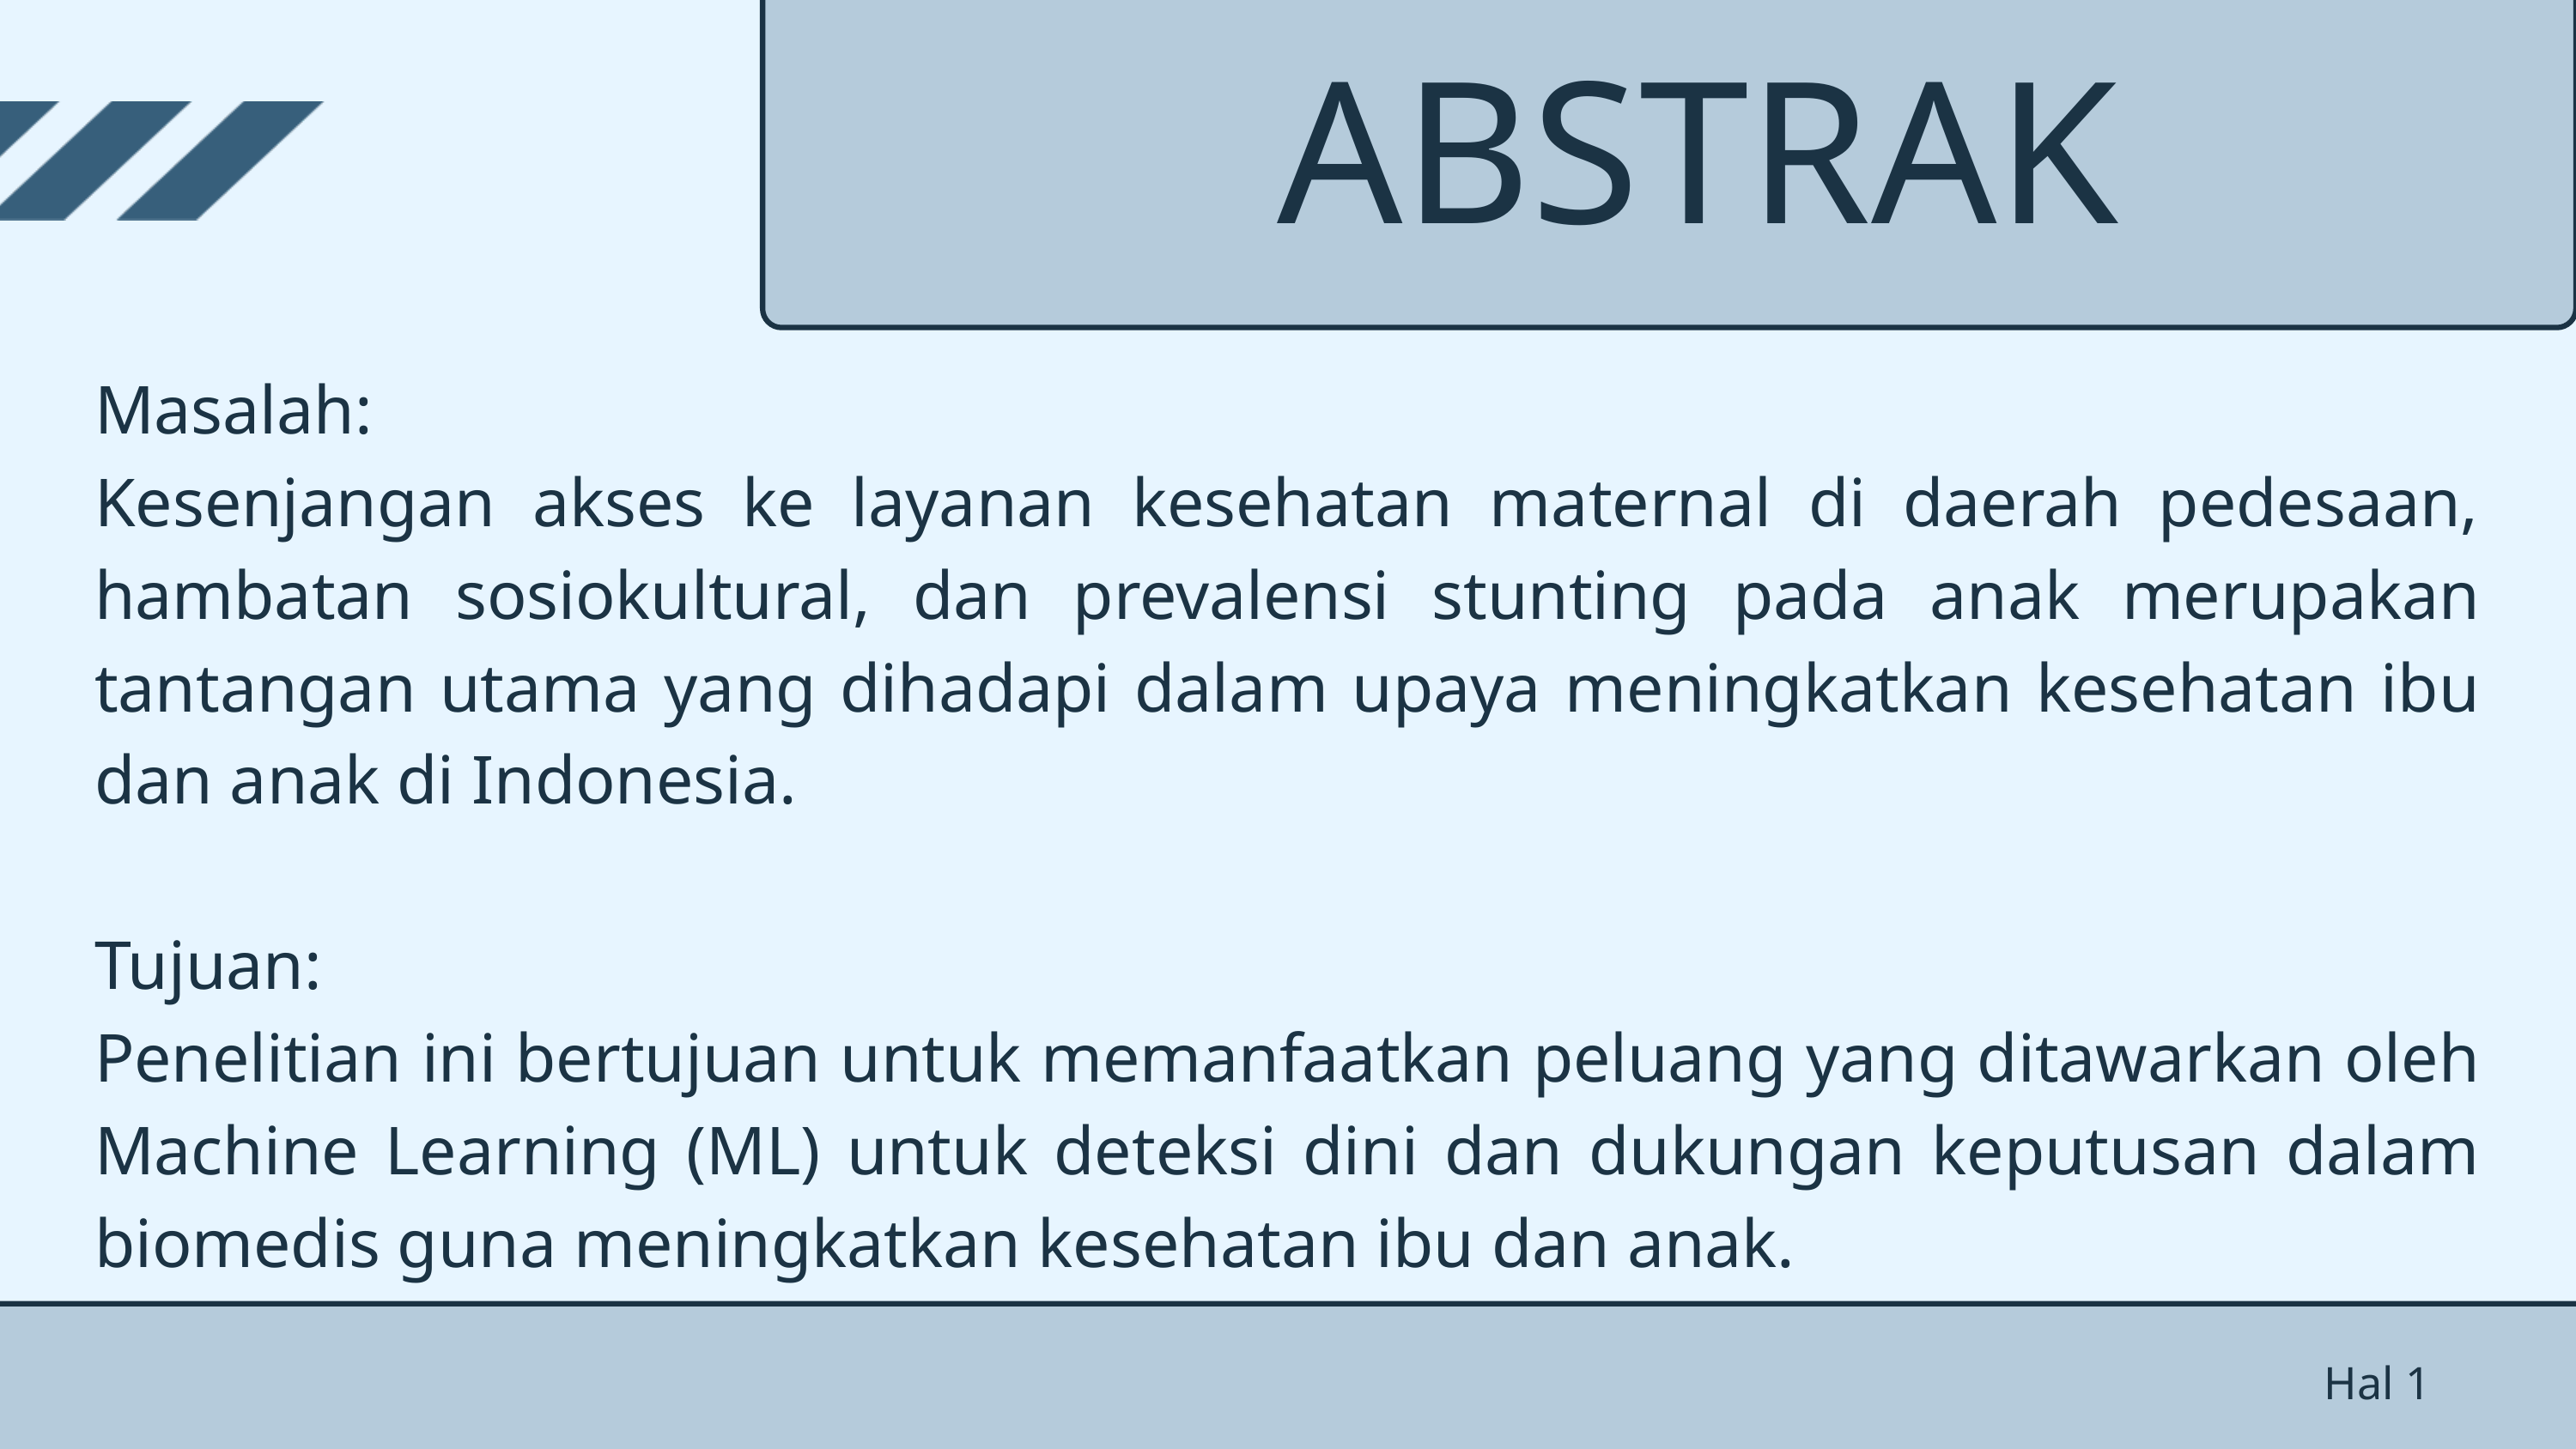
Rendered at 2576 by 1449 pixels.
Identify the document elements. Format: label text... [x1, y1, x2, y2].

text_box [762, 0, 2576, 328]
text_box [0, 101, 325, 221]
text_box Masalah: Kesenjangan akses ke layanan kesehatan maternal di daerah pedesaan, hambatan sosiokultural, dan prevalensi stunting pada anak merupakan tantangan utama yang dihadapi dalam upaya meningkatkan kesehatan ibu dan anak di Indonesia. Tujuan: Penelitian ini bertujuan untuk memanfaatkan peluang yang ditawarkan oleh Machine Learning (ML) untuk deteksi dini dan dukungan keputusan dalam biomedis guna meningkatkan kesehatan ibu dan anak. [94, 354, 2482, 1281]
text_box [0, 1303, 2576, 1449]
